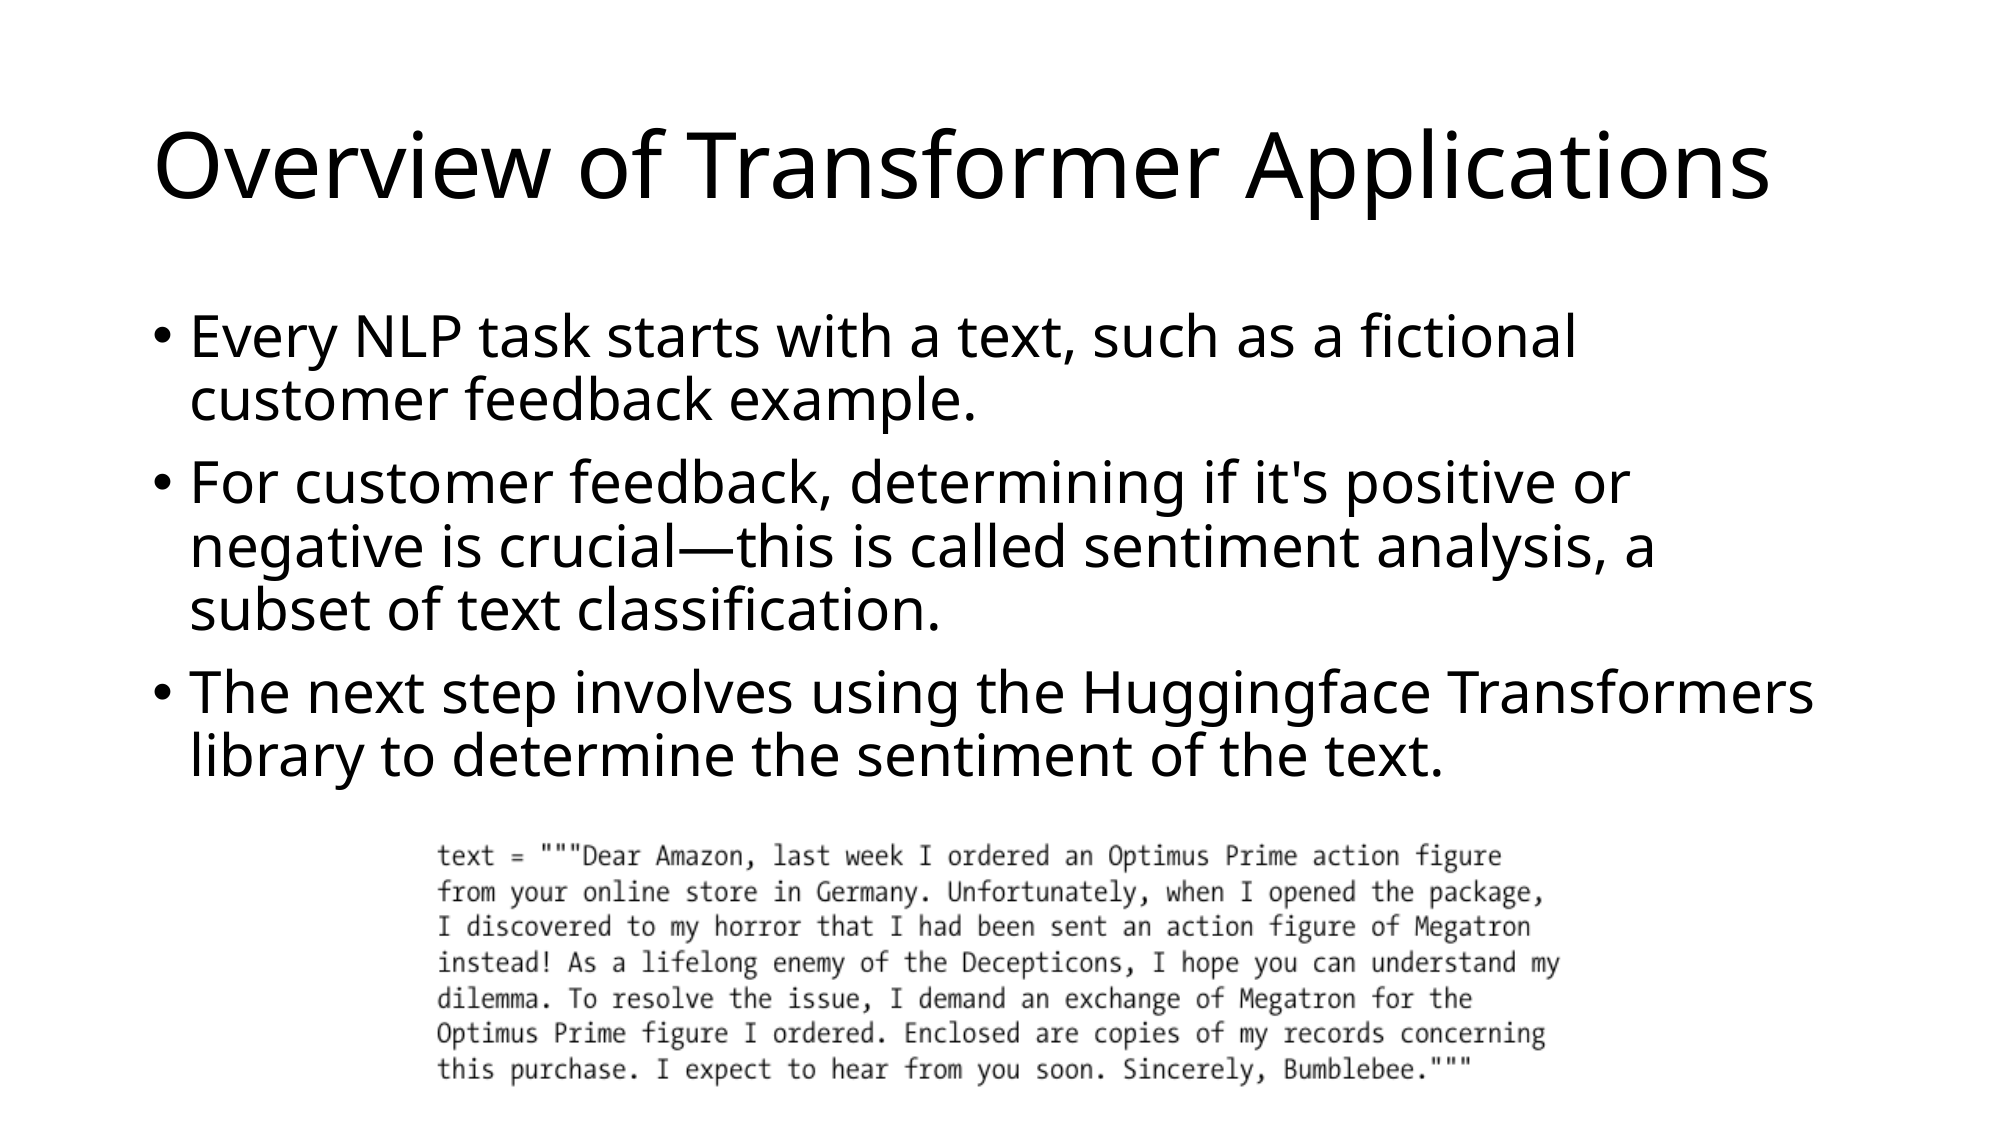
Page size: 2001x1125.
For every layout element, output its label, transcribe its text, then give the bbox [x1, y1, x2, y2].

picture [424, 834, 1576, 1094]
title Overview of Transformer Applications [137, 59, 1863, 278]
list Every NLP task starts with a text, such as a fictional customer feedback example. For customer feedback, determining if it's positive or negative is crucial—this is called sentiment analysis, a subset of text classification. The next step involves using the Huggingface Transformers library to determine the sentiment of the text. [137, 299, 1863, 1014]
